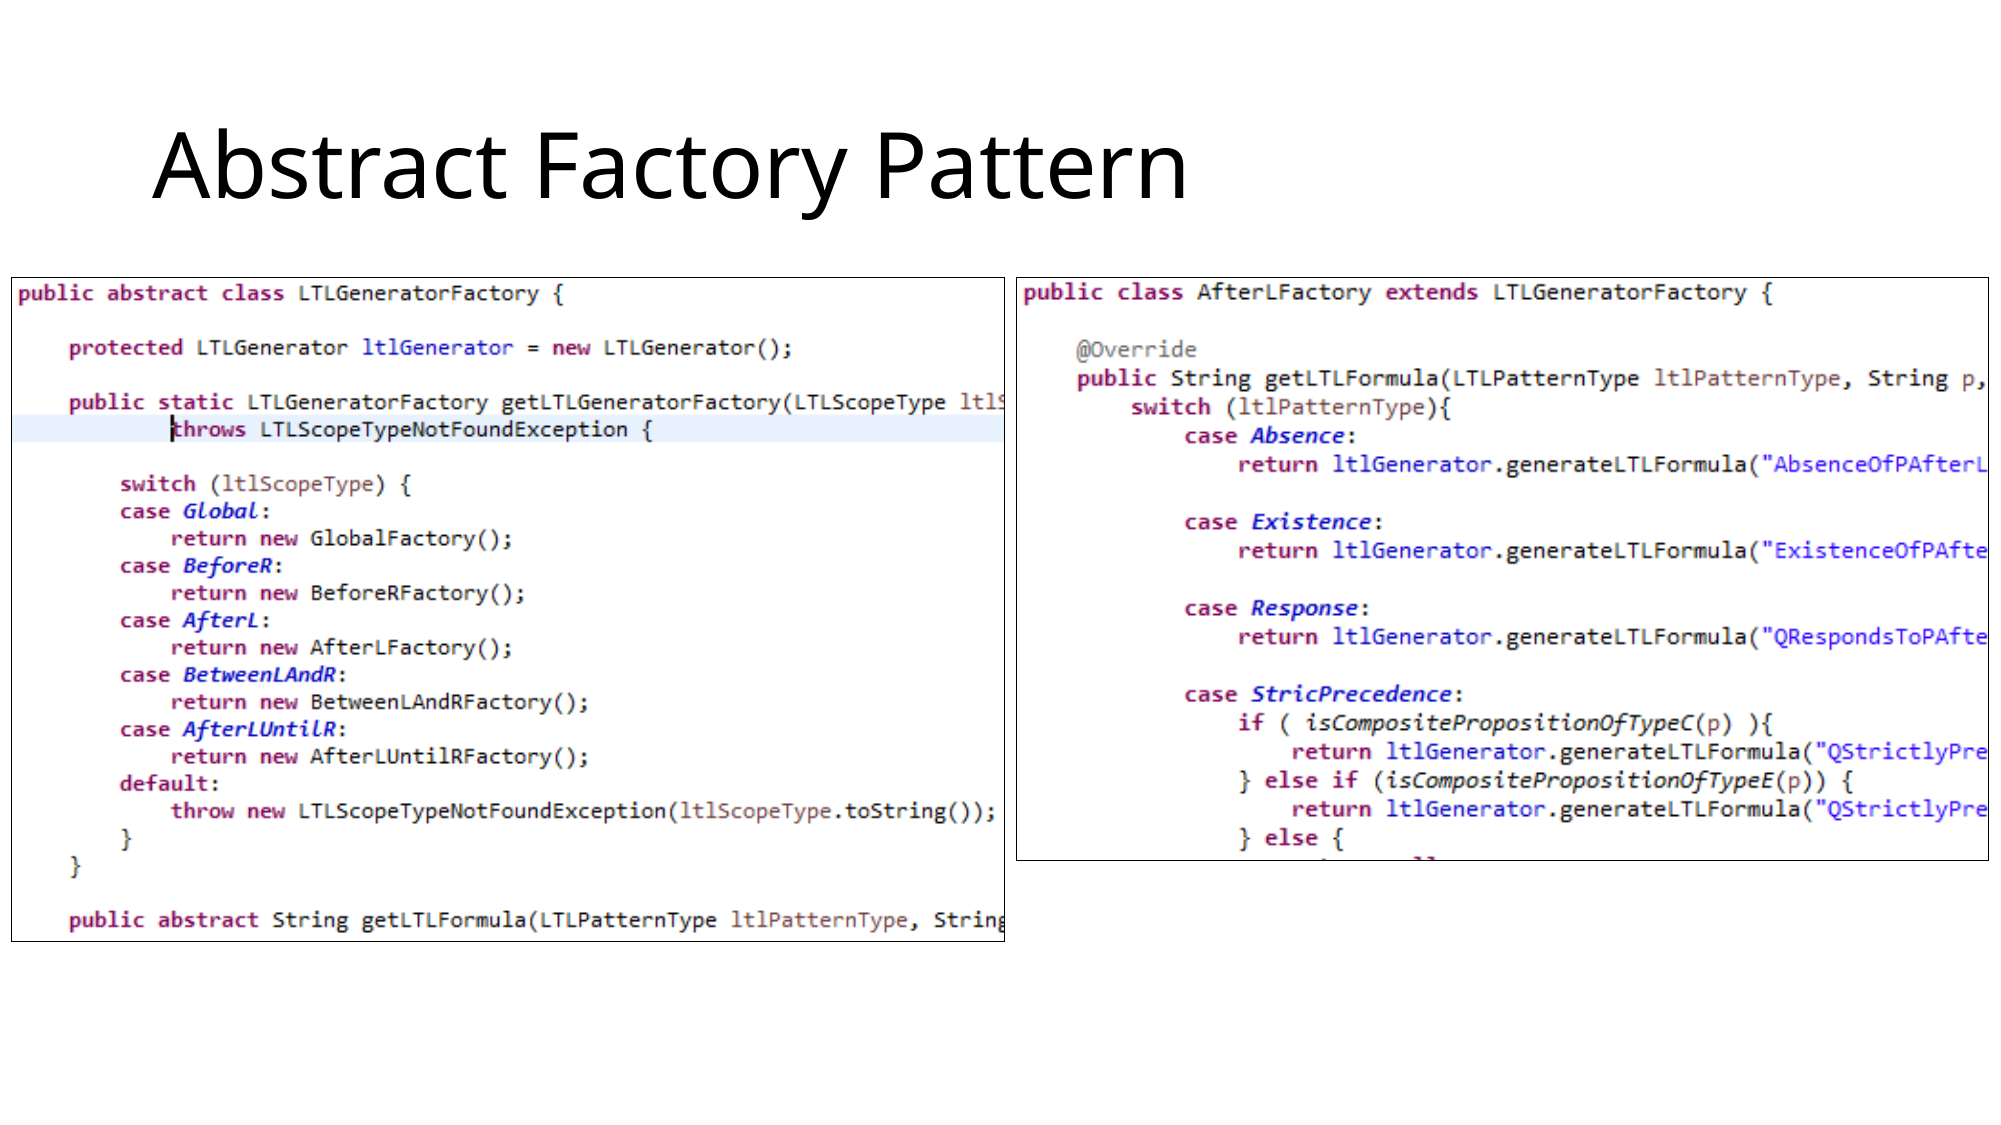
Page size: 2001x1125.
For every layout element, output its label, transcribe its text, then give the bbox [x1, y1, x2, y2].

picture [1016, 277, 1989, 861]
title Abstract Factory Pattern [137, 59, 1863, 278]
picture [11, 277, 1005, 942]
